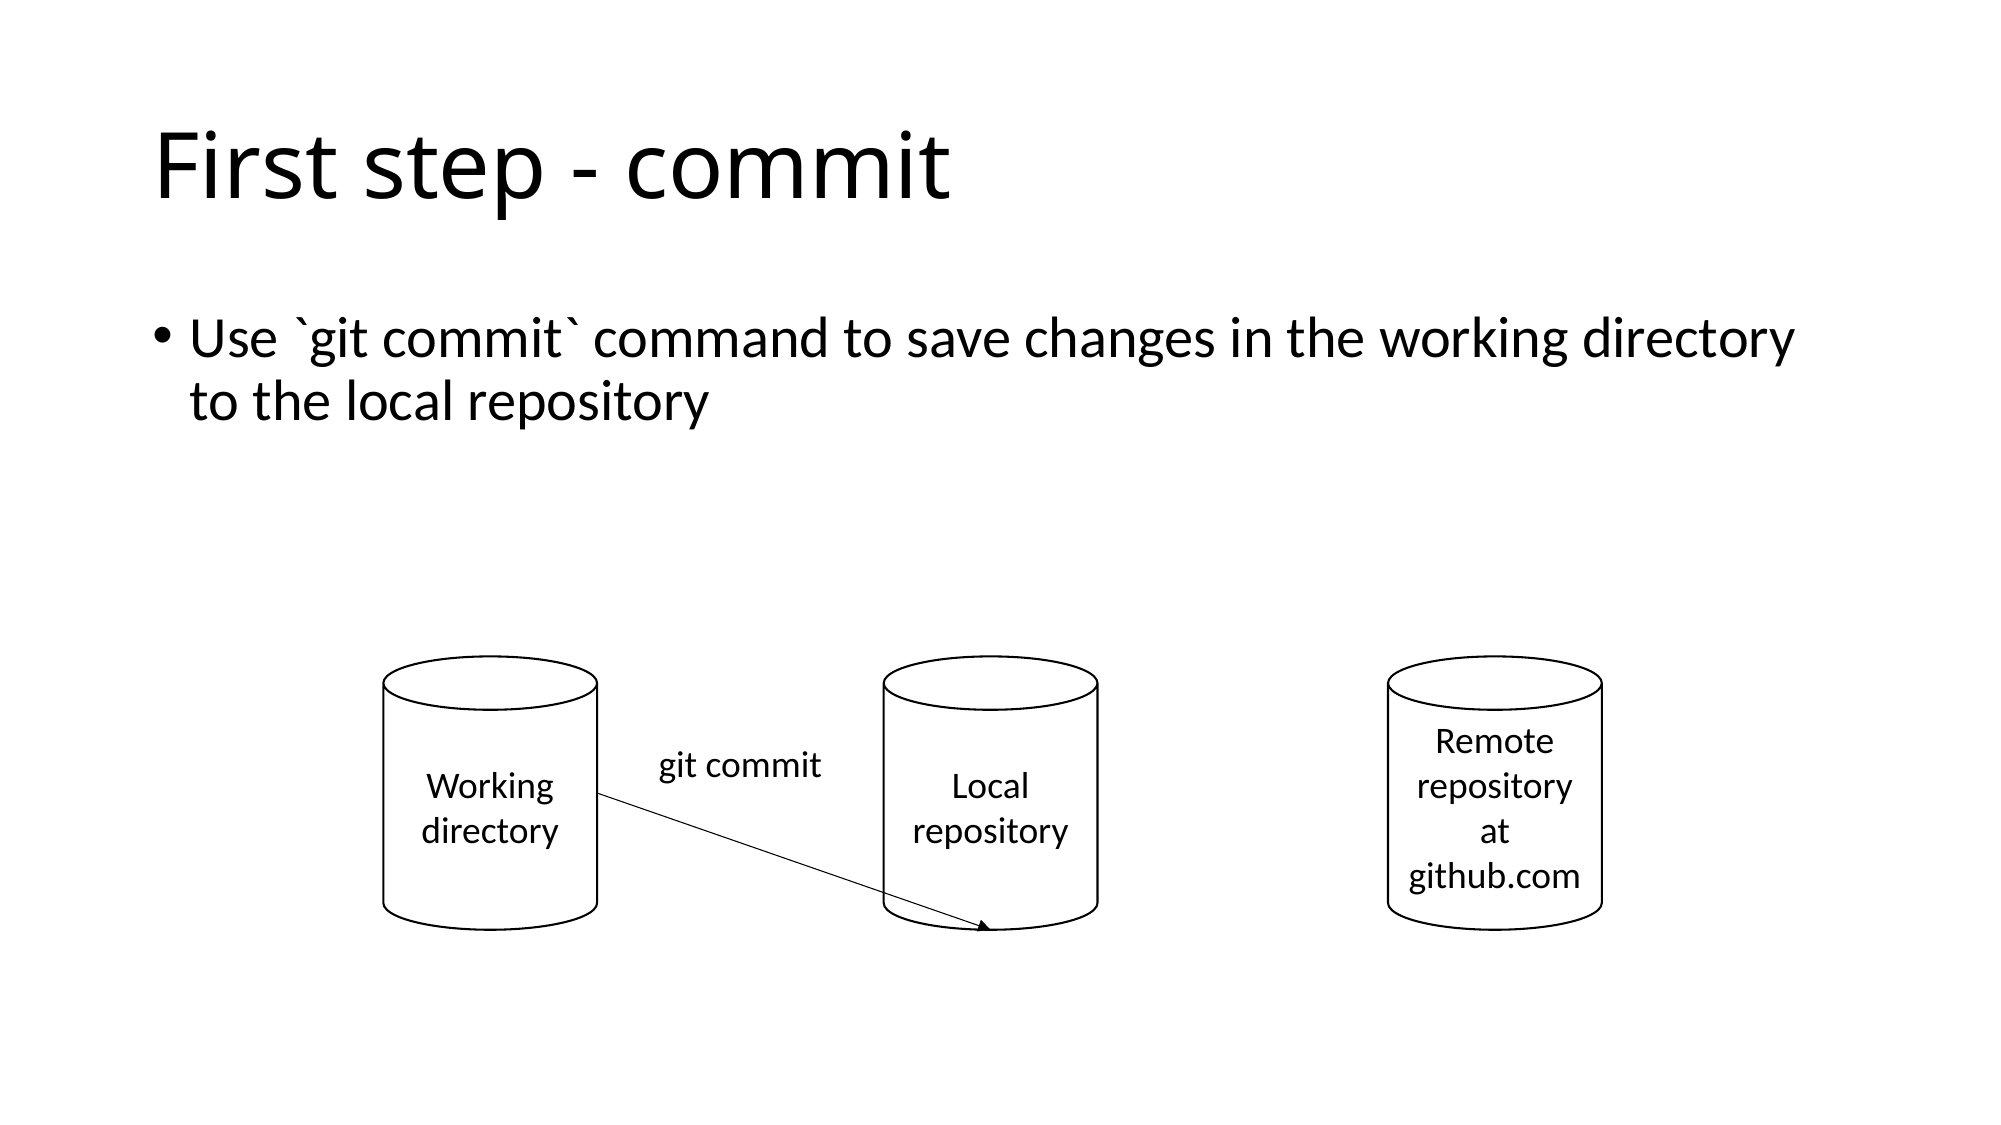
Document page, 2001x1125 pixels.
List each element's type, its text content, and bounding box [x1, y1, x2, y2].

text_box Working directory [382, 655, 599, 931]
title First step - commit [137, 59, 1863, 278]
text_box Local repository [882, 655, 1099, 931]
text_box git commit [643, 732, 838, 792]
text_box Remote repository at github.com [1386, 655, 1603, 931]
list Use `git commit` command to save changes in the working directory to the local repository [137, 299, 1863, 1014]
